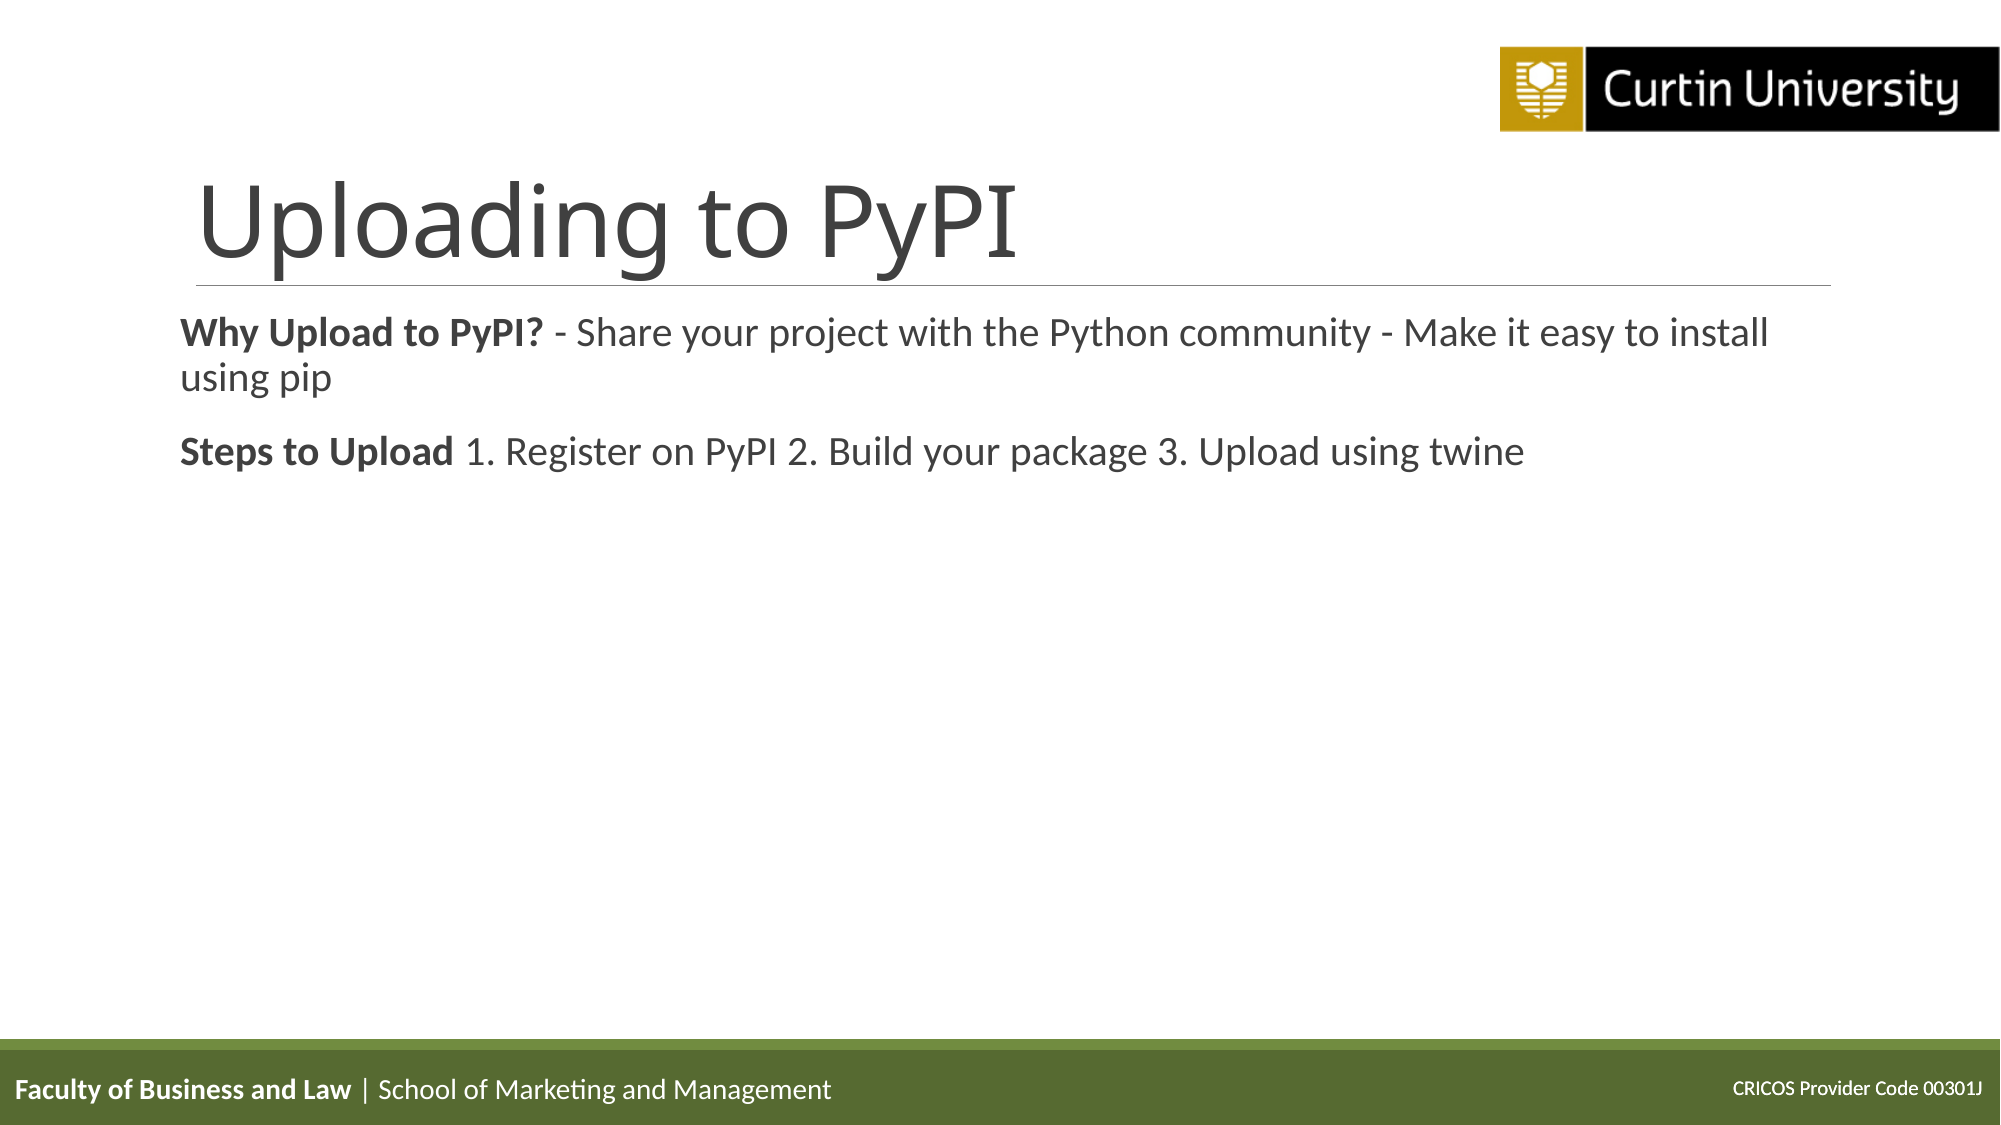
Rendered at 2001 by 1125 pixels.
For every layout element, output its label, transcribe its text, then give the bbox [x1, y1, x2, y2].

picture [1500, 46, 2000, 132]
list Why Upload to PyPI? - Share your project with the Python community - Make it easy to install using pip Steps to Upload 1. Register on PyPI 2. Build your package 3. Upload using twine [180, 302, 1830, 963]
footer Faculty of Business and Law | School of Marketing and Management [0, 1057, 1646, 1118]
title Uploading to PyPI [180, 47, 1830, 285]
